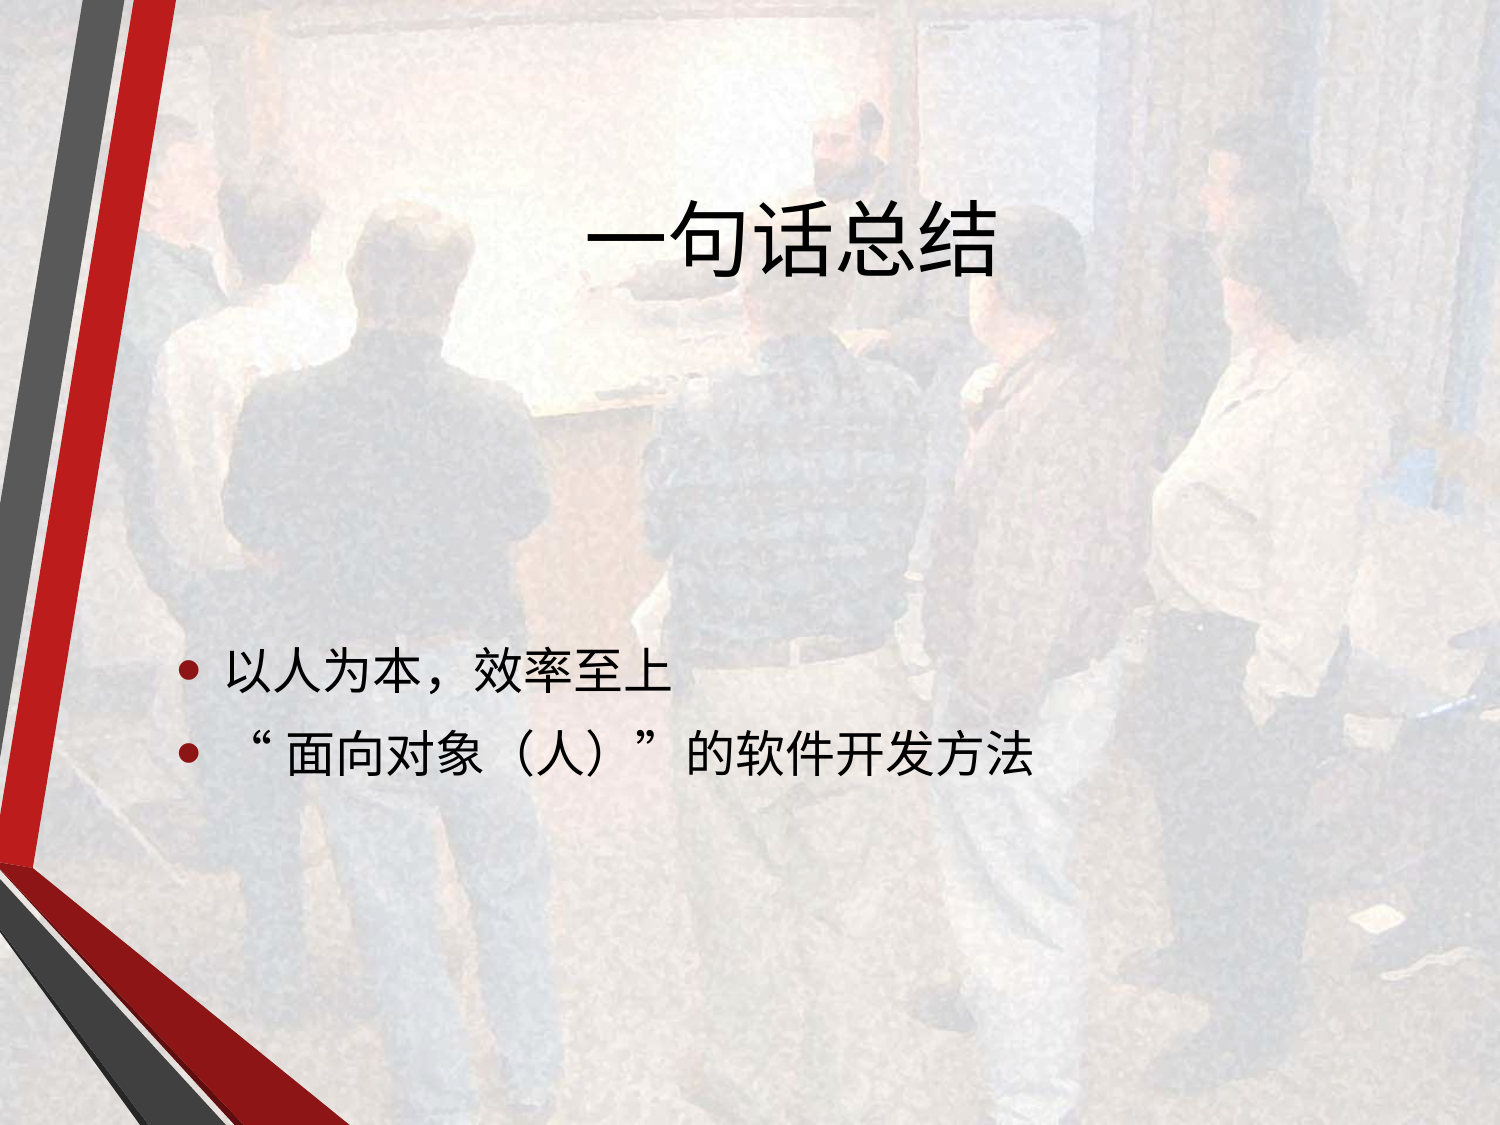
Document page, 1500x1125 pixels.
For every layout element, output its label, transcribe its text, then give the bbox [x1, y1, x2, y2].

list 以人为本，效率至上 “面向对象（人）”的软件开发方法 [161, 437, 1425, 985]
title 一句话总结 [161, 75, 1425, 400]
